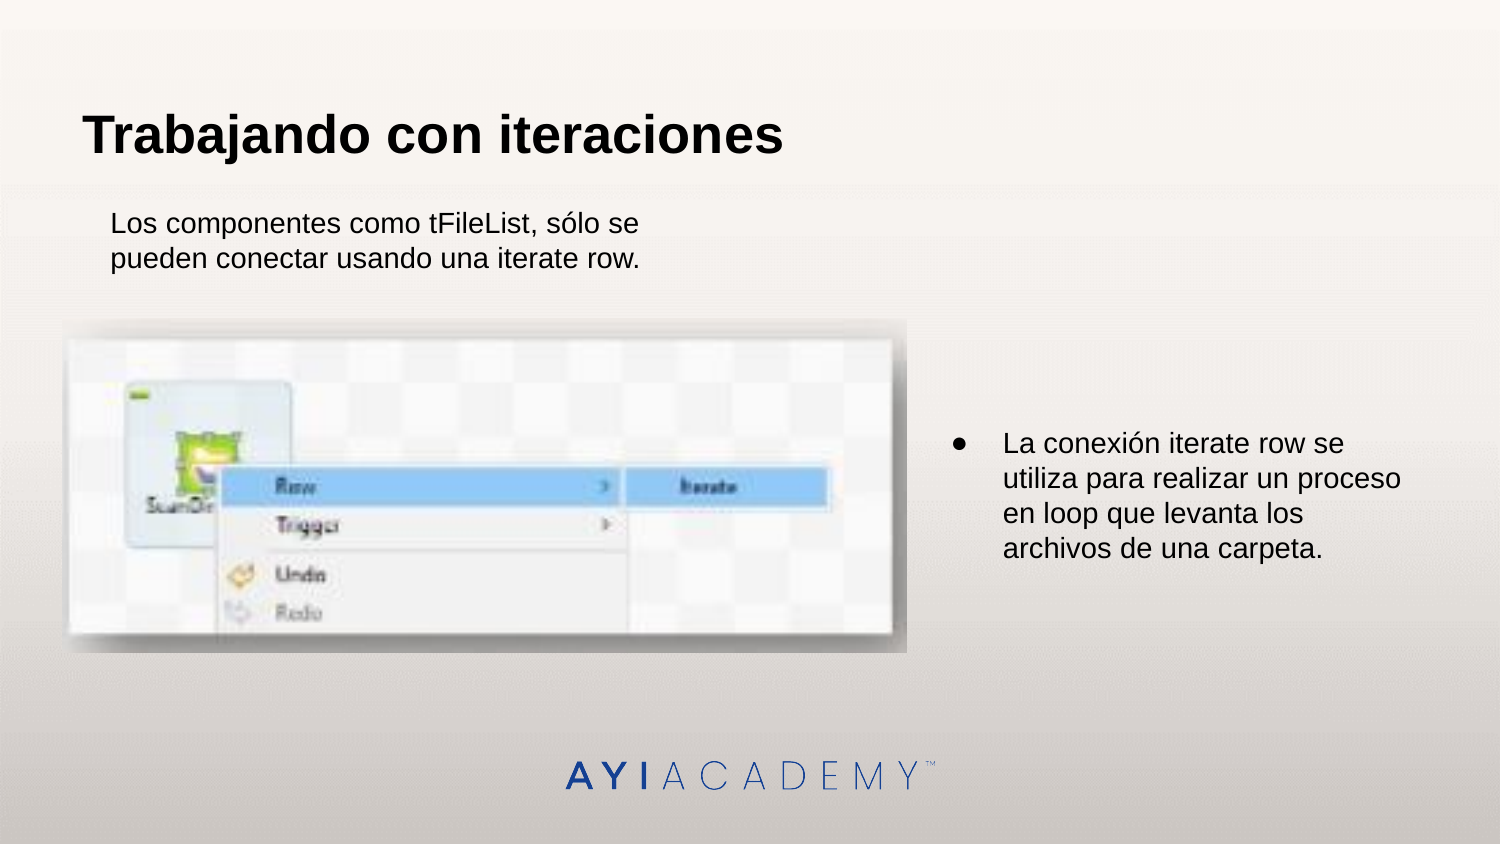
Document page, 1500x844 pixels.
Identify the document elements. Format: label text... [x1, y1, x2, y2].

text_box Los componentes como tFileList, sólo se pueden conectar usando una iterate row. [95, 189, 761, 289]
picture [0, 0, 1500, 844]
text_box La conexión iterate row se utiliza para realizar un proceso en loop que levanta los archivos de una carpeta. [912, 409, 1426, 580]
text_box Trabajando con iteraciones [67, 83, 1195, 179]
